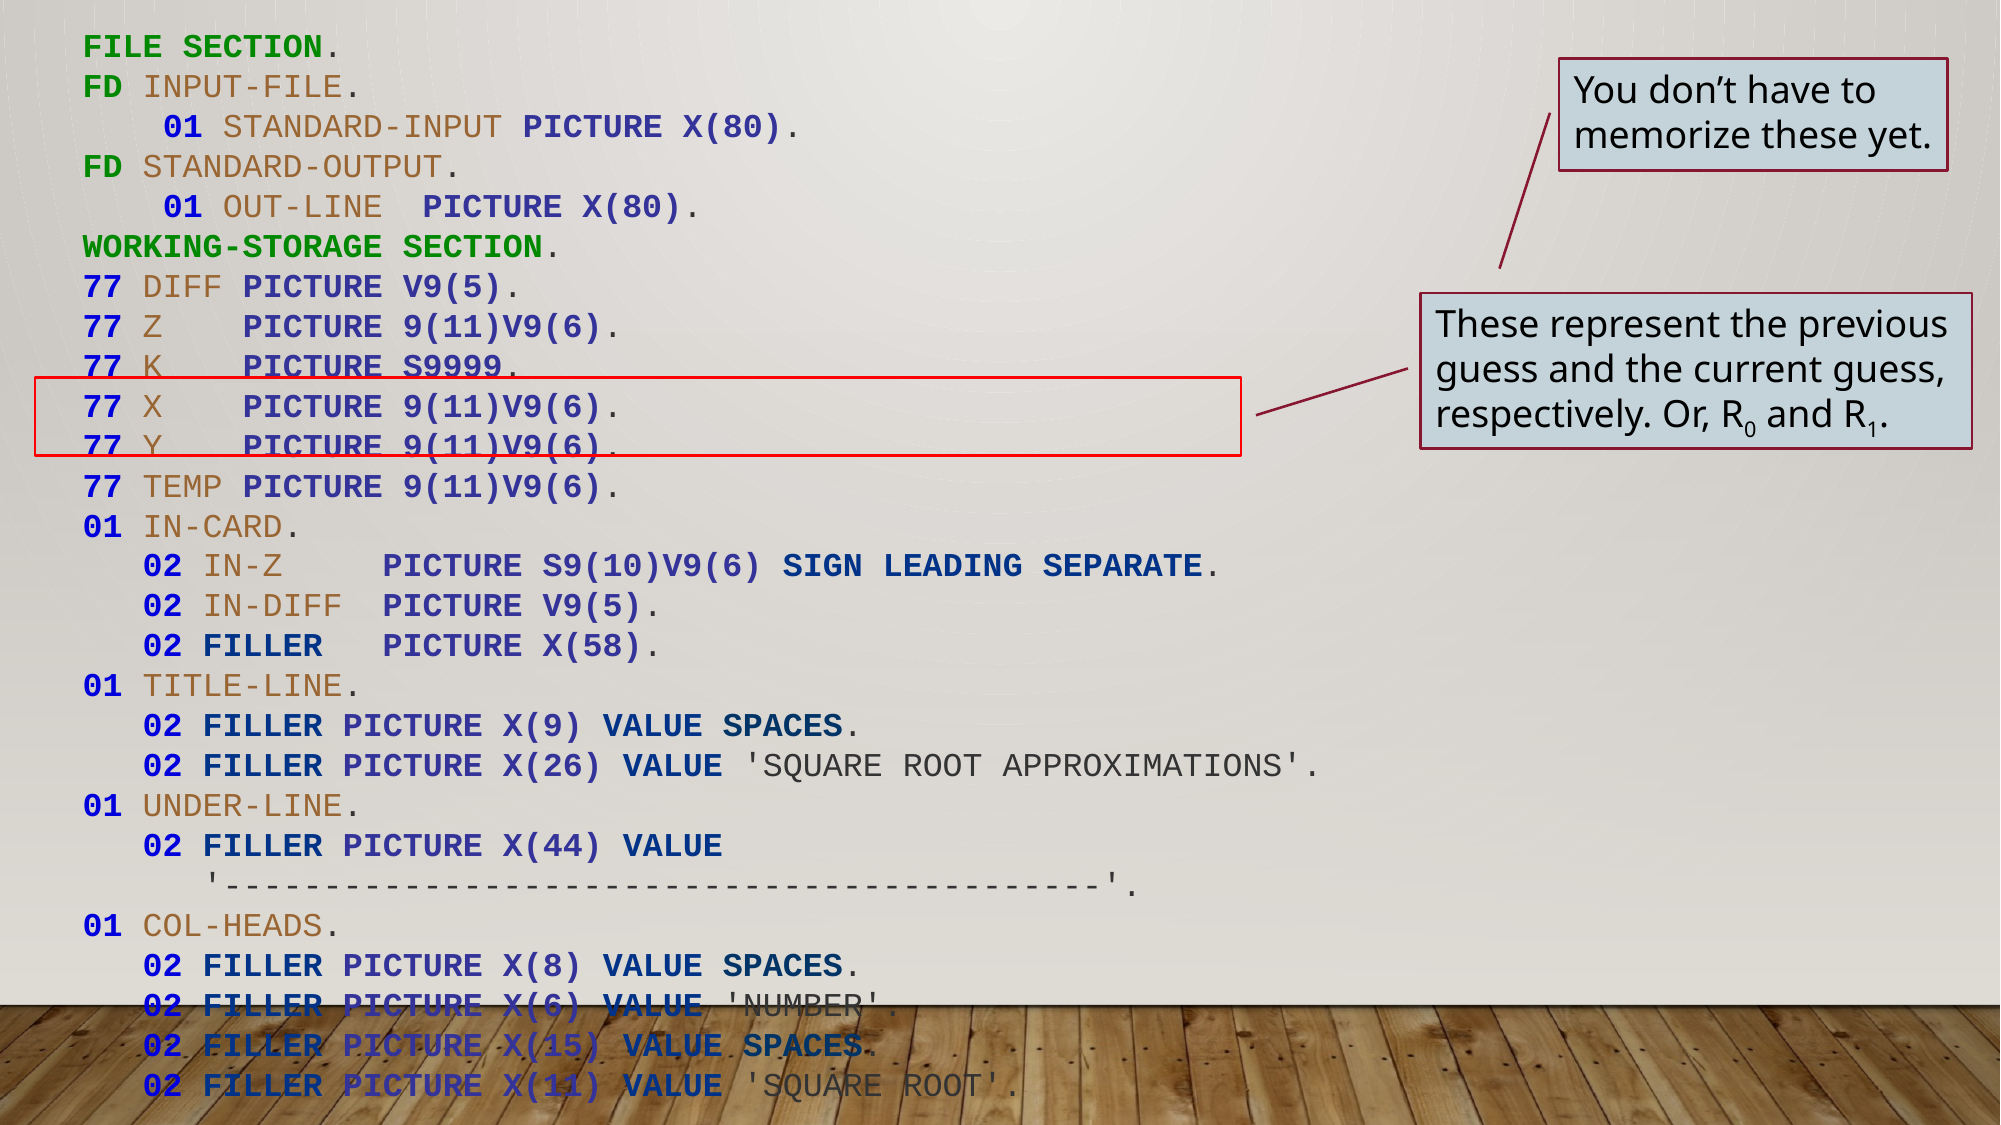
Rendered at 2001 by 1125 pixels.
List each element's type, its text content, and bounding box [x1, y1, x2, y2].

picture [0, 1005, 2000, 1125]
text_box FILE SECTION. FD INPUT-FILE. 01 STANDARD-INPUT PICTURE X(80). FD STANDARD-OUTPUT. 01 OUT-LINE PICTURE X(80). WORKING-STORAGE SECTION. 77 DIFF PICTURE V9(5). 77 Z PICTURE 9(11)V9(6). 77 K PICTURE S9999. 77 X PICTURE 9(11)V9(6). 77 Y PICTURE 9(11)V9(6). 77 TEMP PICTURE 9(11)V9(6). 01 IN-CARD. 02 IN-Z PICTURE S9(10)V9(6) SIGN LEADING SEPARATE. 02 IN-DIFF PICTURE V9(5). 02 FILLER PICTURE X(58). 01 TITLE-LINE. 02 FILLER PICTURE X(9) VALUE SPACES. 02 FILLER PICTURE X(26) VALUE 'SQUARE ROOT APPROXIMATIONS'. 01 UNDER-LINE. 02 FILLER PICTURE X(44) VALUE '--------------------------------------------'. 01 COL-HEADS. 02 FILLER PICTURE X(8) VALUE SPACES. 02 FILLER PICTURE X(6) VALUE 'NUMBER'. 02 FILLER PICTURE X(15) VALUE SPACES. 02 FILLER PICTURE X(11) VALUE 'SQUARE ROOT'. [68, 0, 1414, 1110]
text_box You don’t have to memorize these yet. [1558, 57, 1949, 172]
text_box These represent the previous guess and the current guess, respectively. Or, R0 and R1. [1255, 367, 1409, 417]
text_box These represent the previous guess and the current guess, respectively. Or, R0 and R1. [1419, 292, 1973, 450]
text_box You don’t have to memorize these yet. [1498, 112, 1552, 270]
text_box [34, 376, 1242, 457]
